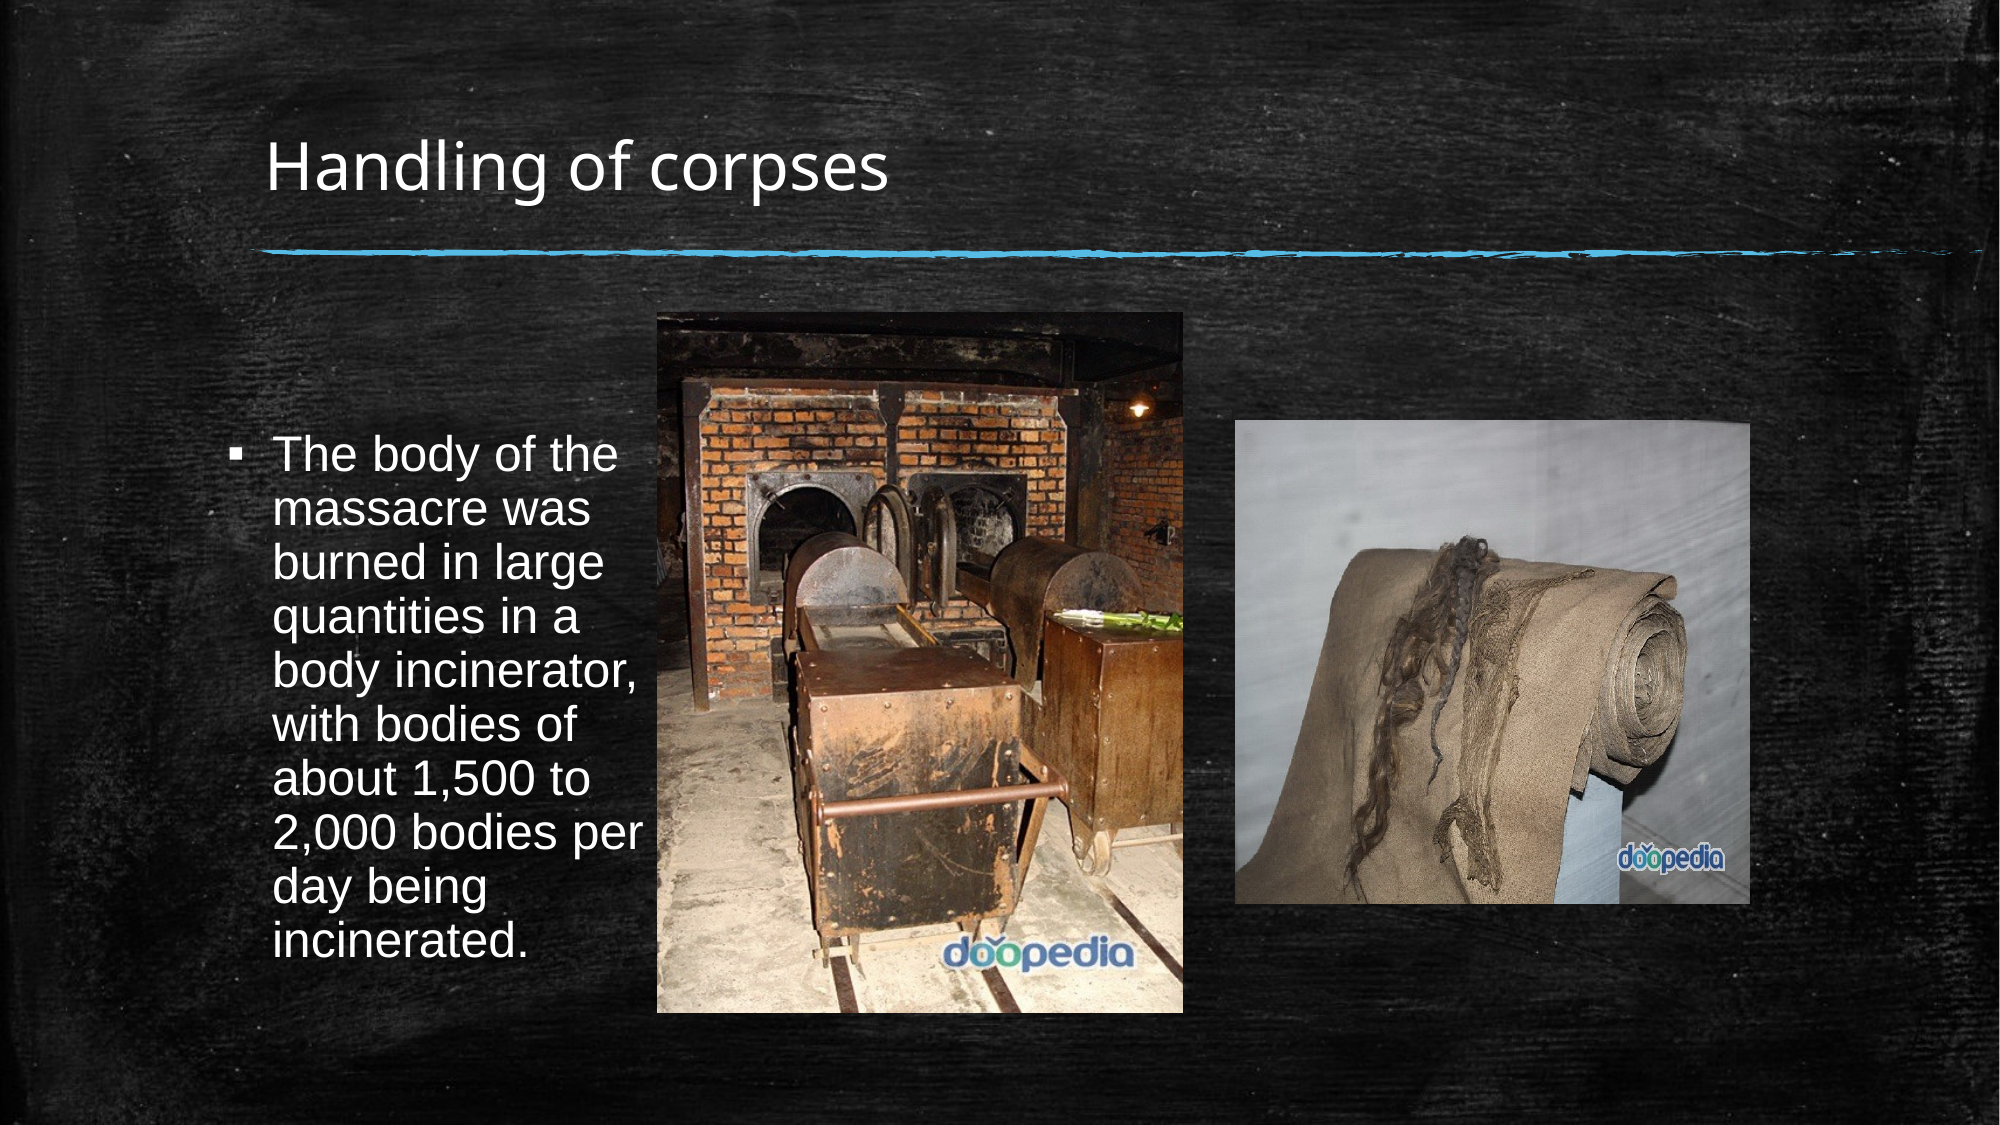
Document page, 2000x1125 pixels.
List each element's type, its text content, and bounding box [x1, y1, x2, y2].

text_box The body of the massacre was burned in large quantities in a body incinerator, with bodies of about 1,500 to 2,000 bodies per day being incinerated. [212, 420, 657, 1013]
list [1235, 420, 1750, 904]
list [657, 312, 1183, 1013]
title Handling of corpses [249, 45, 1750, 213]
